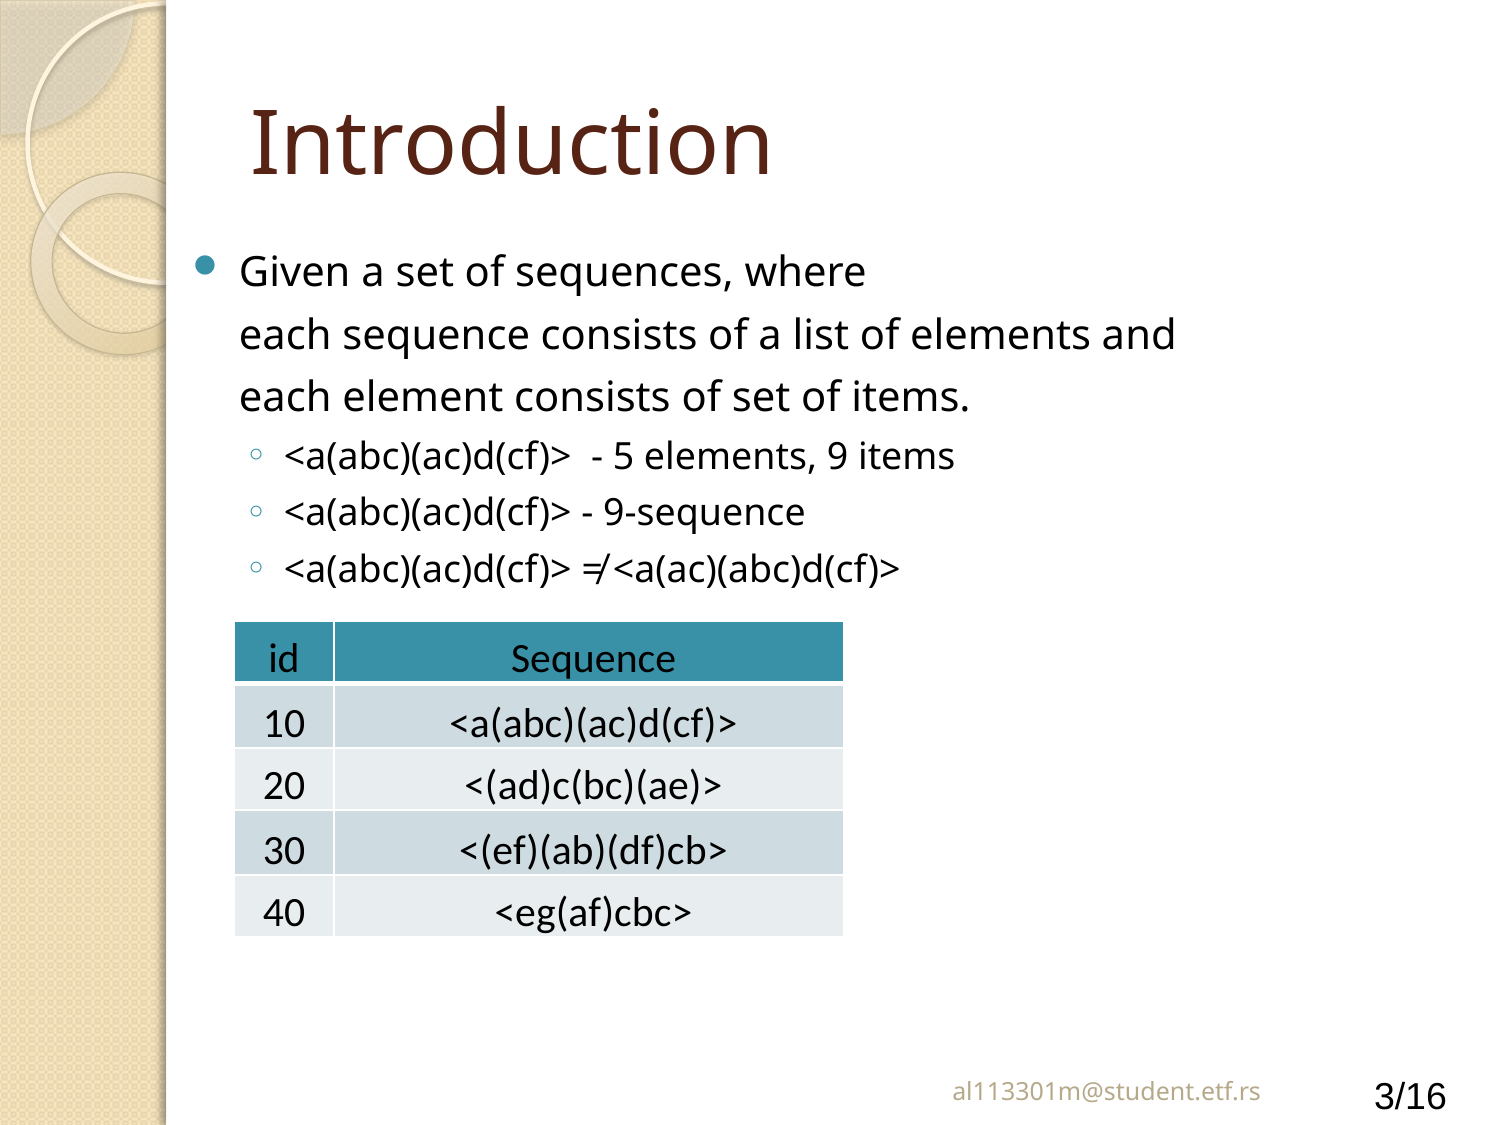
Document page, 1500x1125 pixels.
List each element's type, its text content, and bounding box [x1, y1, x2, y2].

table_cell <a(abc)(ac)d(cf)> [335, 686, 843, 747]
table_cell 30 [235, 811, 333, 874]
table_cell 10 [235, 686, 333, 747]
table_header id [235, 622, 333, 681]
title Introduction [235, 45, 1466, 233]
table_cell 40 [235, 876, 333, 936]
footer al113301m@student.etf.rs [937, 1034, 1413, 1113]
table_cell <eg(af)cbc> [335, 876, 843, 936]
list Given a set of sequences, where each sequence consists of a list of elements and each element consists of set of items. <a(abc)(ac)d(cf)> - 5 elements, 9 items <a(abc)(ac)d(cf)> - 9-sequence <a(abc)(ac)d(cf)> ≠ <a(ac)(abc)d(cf)> [163, 237, 1466, 1026]
table_cell 20 [235, 749, 333, 809]
table_header Sequence [335, 622, 843, 681]
table_cell <(ad)c(bc)(ae)> [335, 749, 843, 809]
table_cell <(ef)(ab)(df)cb> [335, 811, 843, 874]
